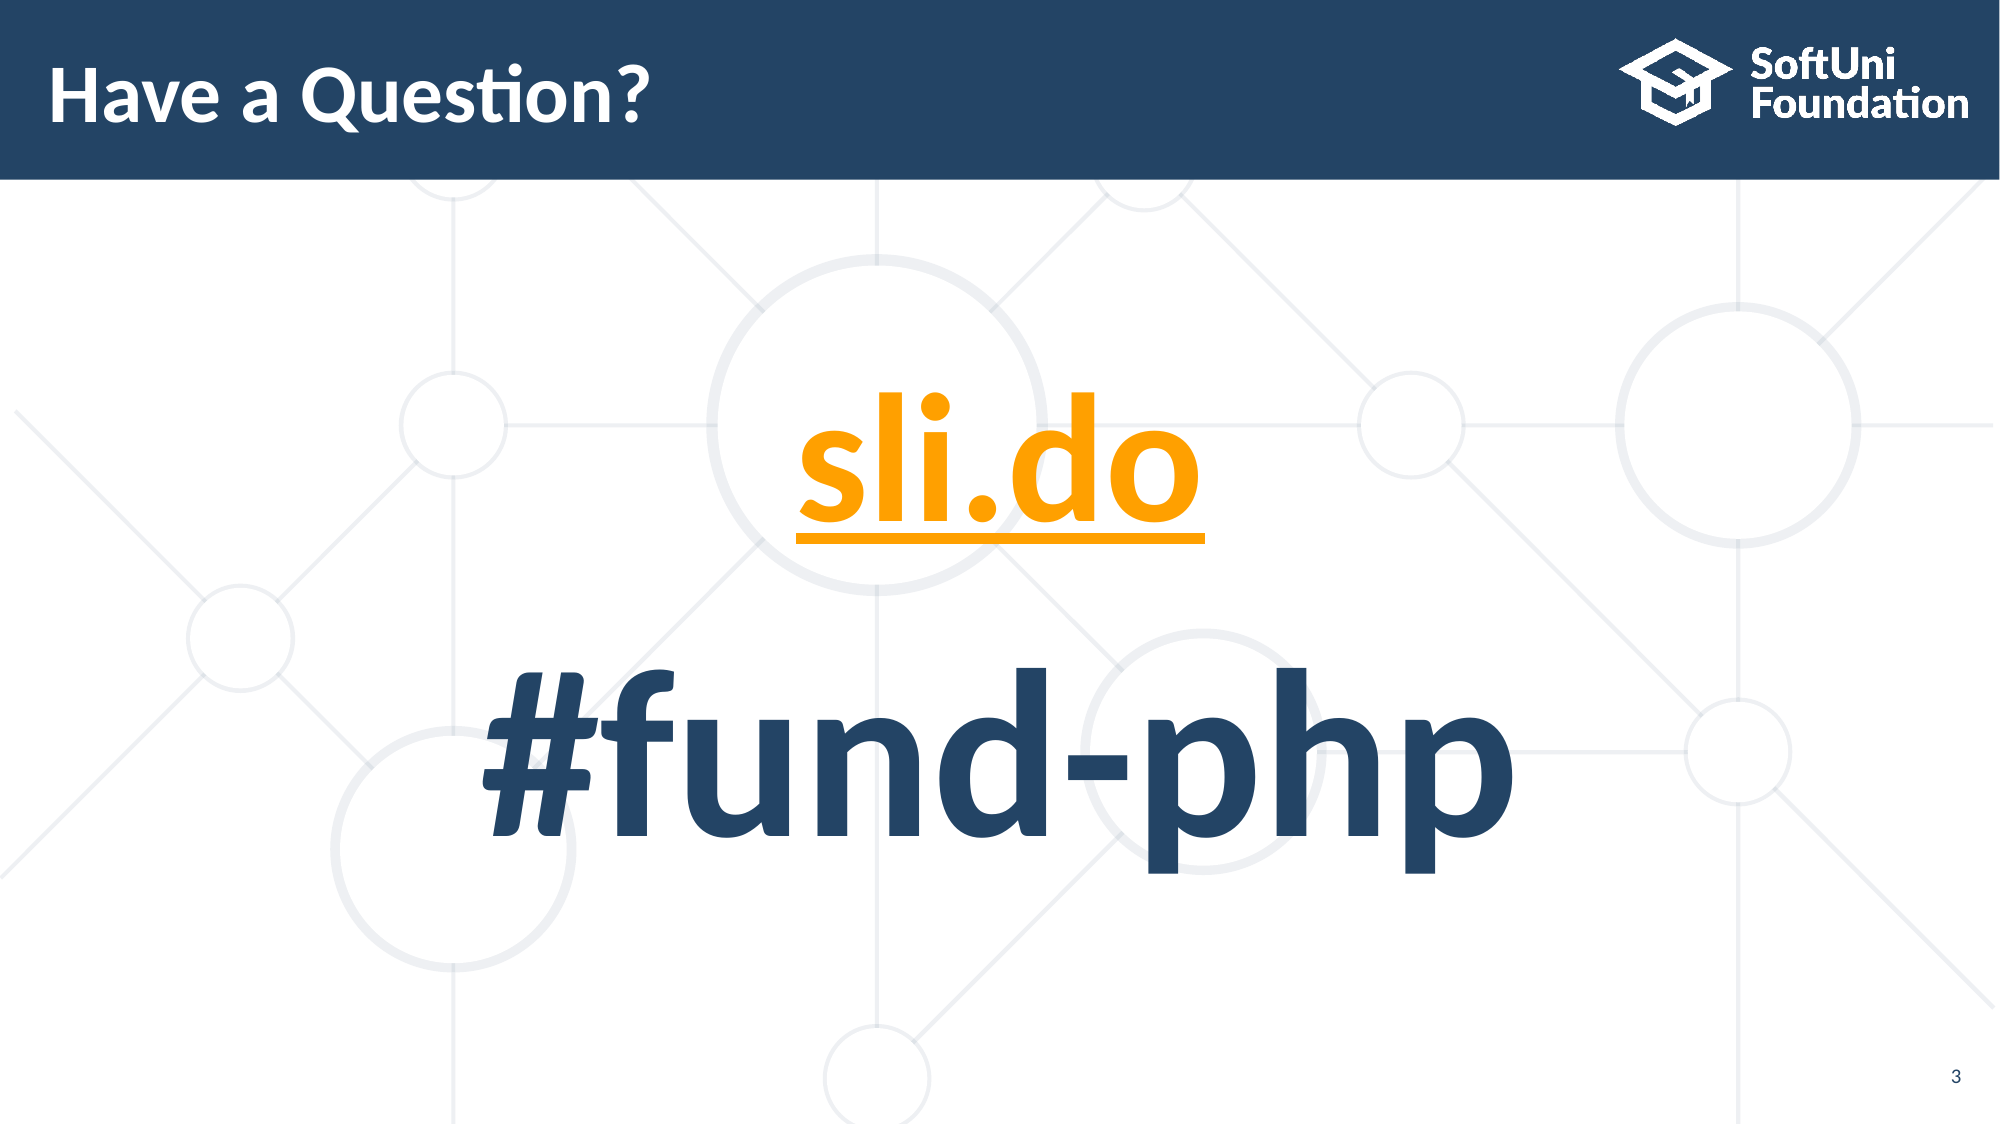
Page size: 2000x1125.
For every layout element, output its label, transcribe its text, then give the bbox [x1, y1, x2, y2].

title Have a Question? [31, 16, 1591, 162]
list sli.do #fund-php [31, 196, 1970, 1050]
picture [1618, 38, 1968, 126]
slide_number 3 [1896, 1049, 1968, 1101]
